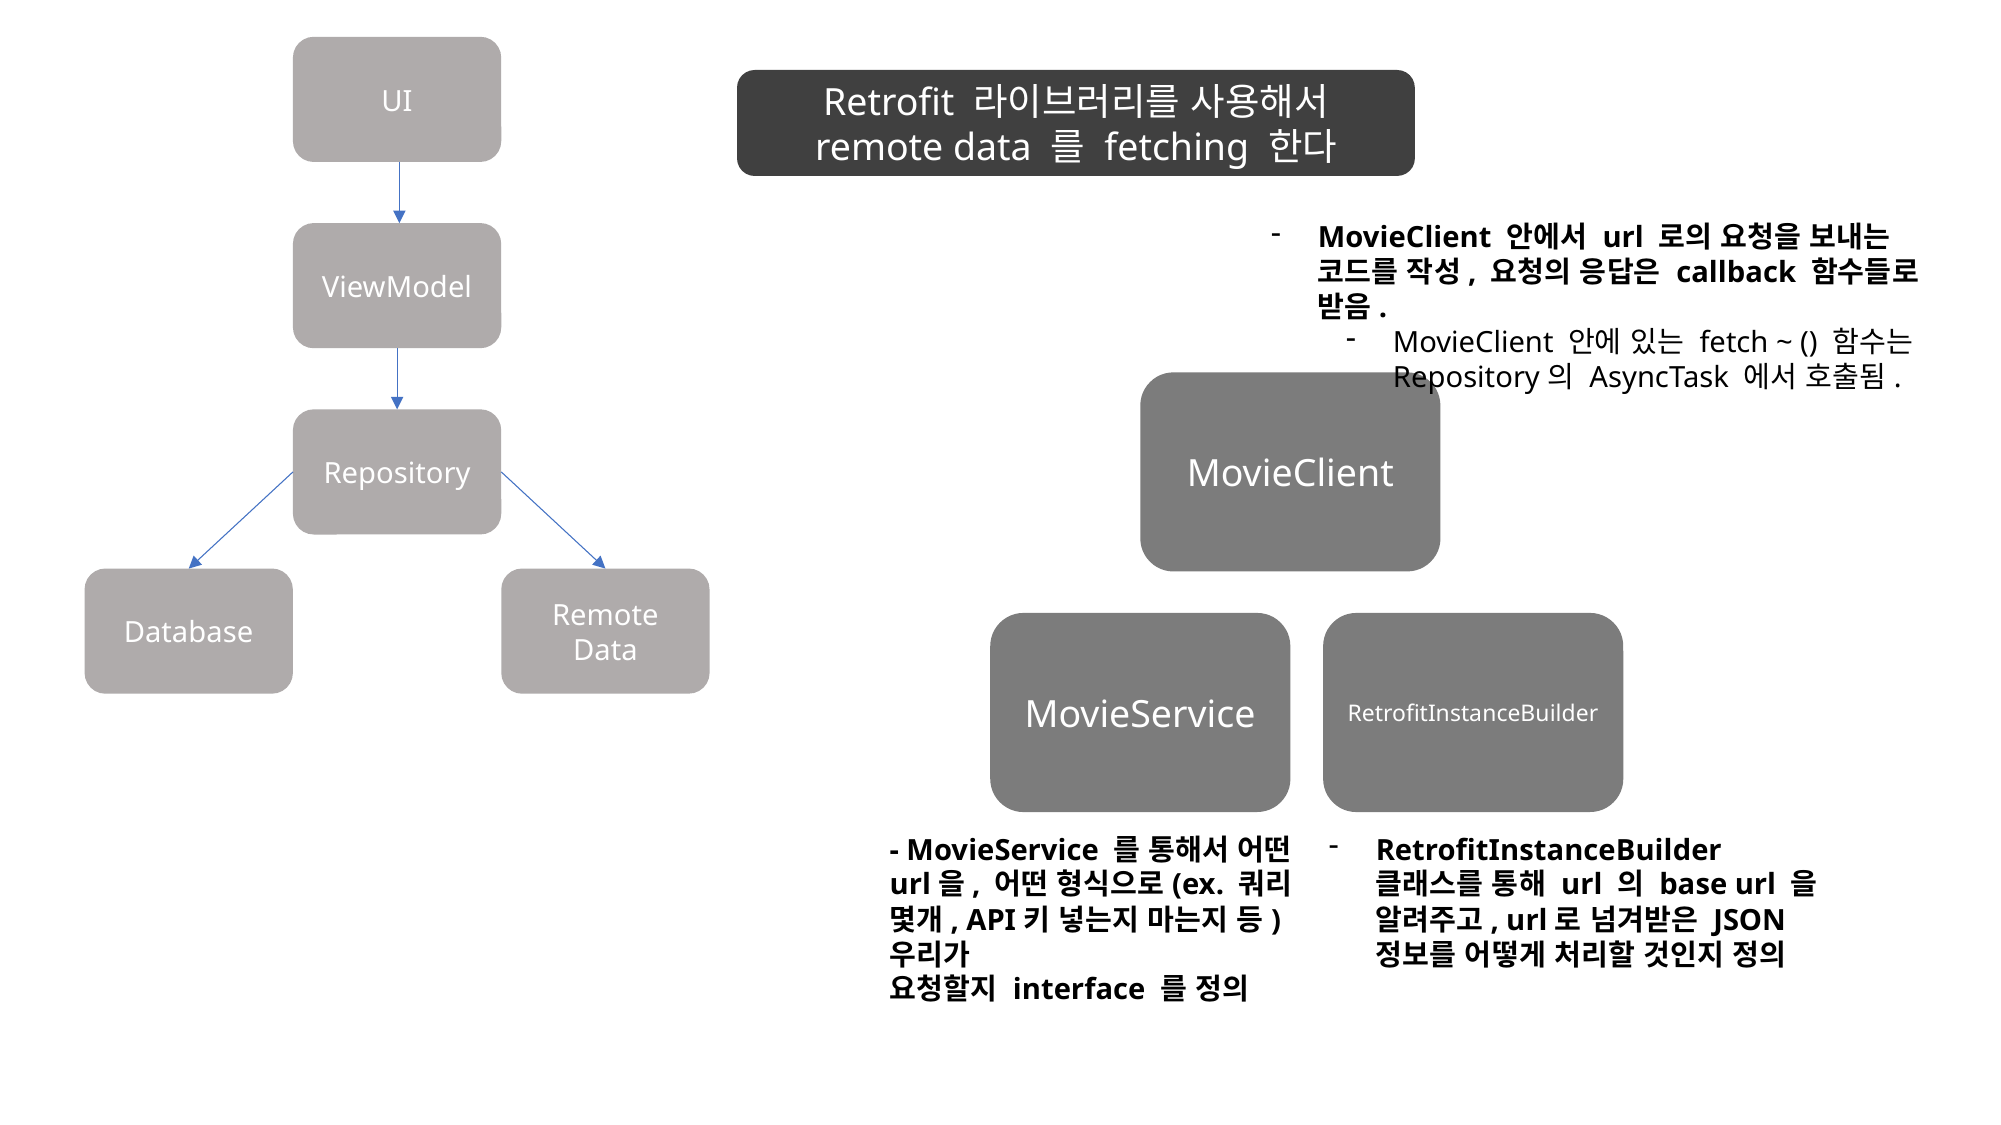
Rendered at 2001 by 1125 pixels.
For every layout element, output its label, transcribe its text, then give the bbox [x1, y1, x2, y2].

text_box MovieClient [1139, 371, 1442, 573]
text_box - MovieService 를 통해서 어떤 url을, 어떤 형식으로(ex. 쿼리 몇개, API키 넣는지 마는지 등) 우리가 요청할지 interface 를 정의 [874, 823, 1315, 1014]
text_box Retrofit 라이브러리를 사용해서 remote data 를 fetching 한다 [735, 68, 1416, 178]
text_box MovieService [989, 611, 1292, 814]
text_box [84, 36, 710, 694]
text_box RetrofitInstanceBuilder [1322, 611, 1625, 814]
text_box RetrofitInstanceBuilder 클래스를 통해 url 의 base url 을 알려주고, url로 넘겨받은 JSON 정보를 어떻게 처리할 것인지 정의 [1314, 823, 1854, 979]
text_box MovieClient 안에서 url 로의 요청을 보내는 코드를 작성, 요청의 응답은 callback 함수들로 받음. MovieClient 안에 있는 fetch ~ () 함수는 Repository의 AsyncTask 에서 호출됨. [1256, 211, 1991, 401]
